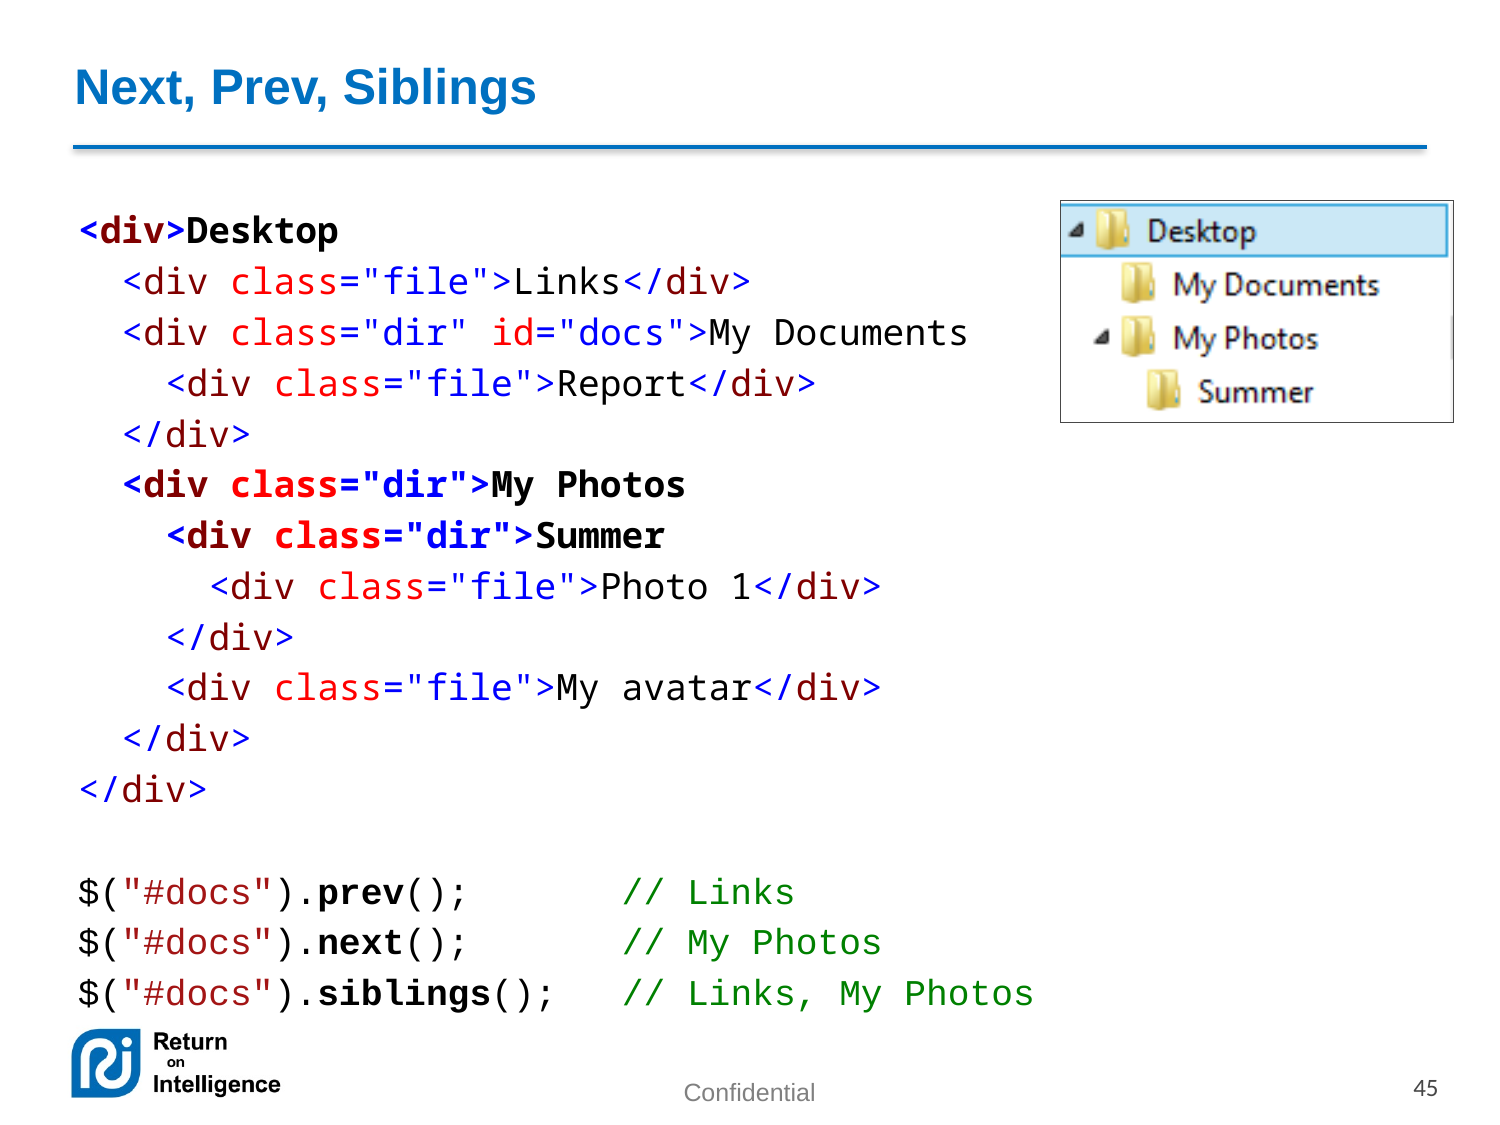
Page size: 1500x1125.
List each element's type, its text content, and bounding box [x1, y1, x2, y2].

picture [1060, 199, 1454, 423]
picture [67, 1022, 289, 1098]
list <div>Desktop <div class="file">Links</div> <div class="dir" id="docs">My Documents <div class="file">Report</div> </div> <div class="dir">My Photos <div class="dir">Summer <div class="file">Photo 1</div> </div> <div class="file">My avatar</div> </div> </div> $("#docs").prev(); // Links $("#docs").next(); // My Photos $("#docs").siblings(); // Links, My Photos [62, 199, 1456, 1022]
title Next, Prev, Siblings [59, 2, 1454, 166]
